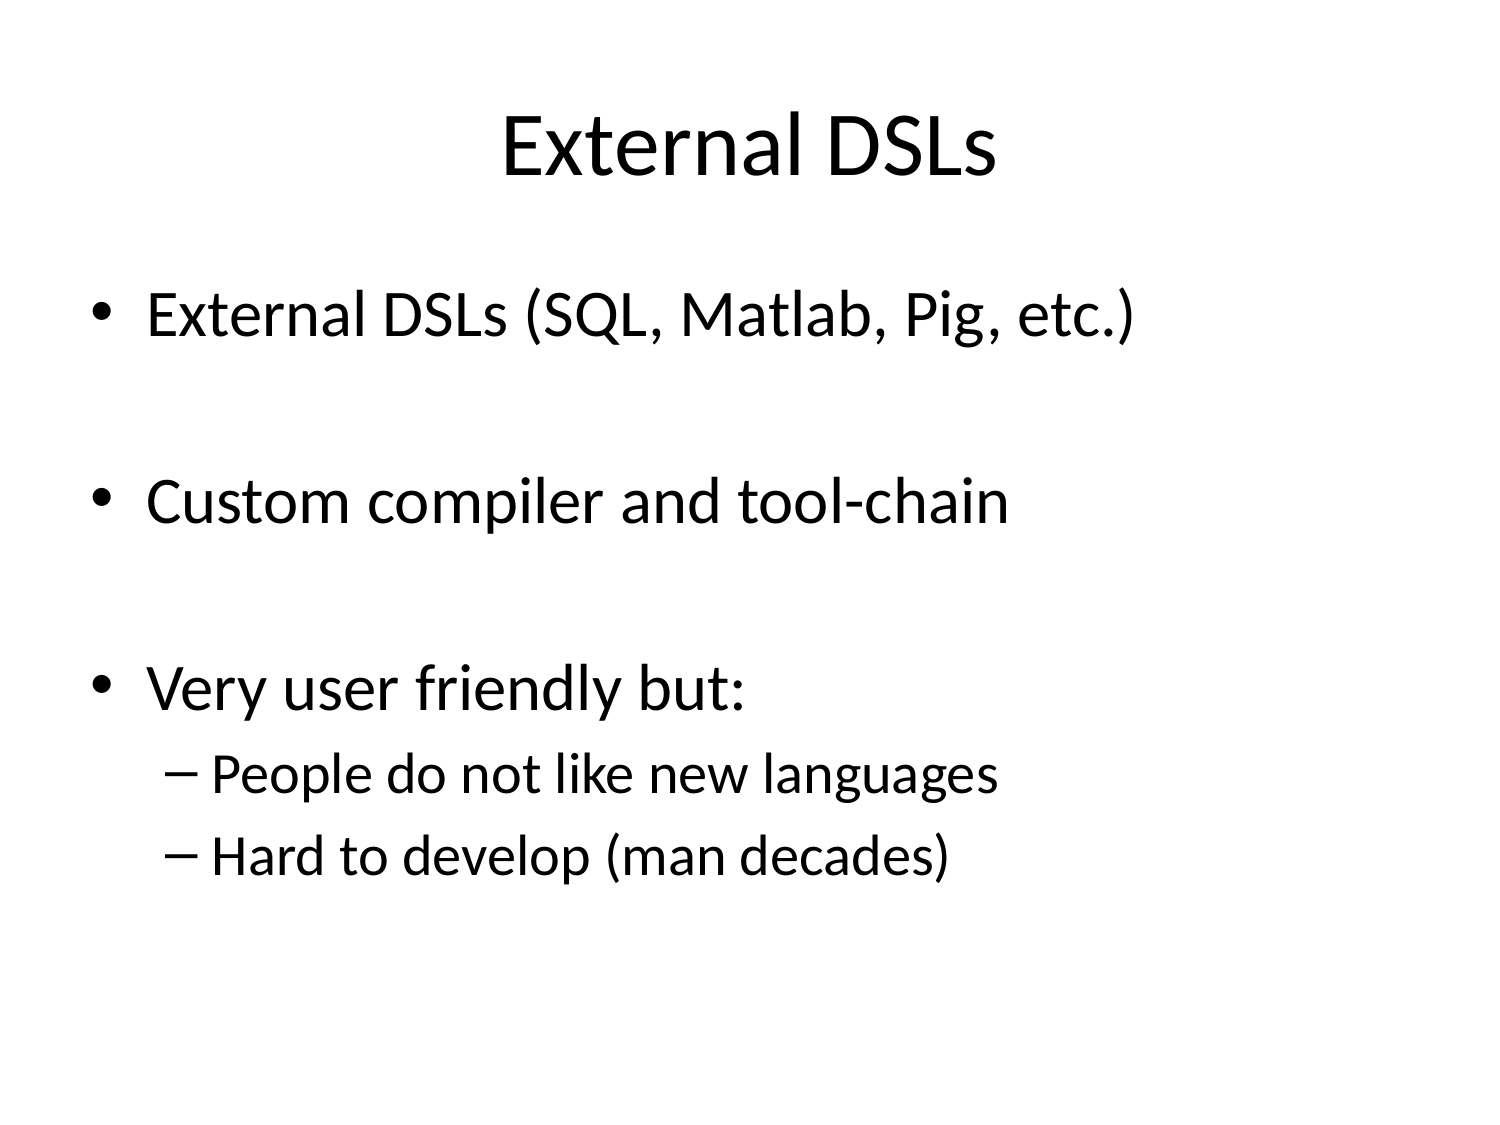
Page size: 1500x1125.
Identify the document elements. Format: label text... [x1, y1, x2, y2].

title External DSLs [75, 45, 1425, 233]
list External DSLs (SQL, Matlab, Pig, etc.) Custom compiler and tool-chain Very user friendly but: People do not like new languages Hard to develop (man decades) [75, 262, 1425, 1005]
